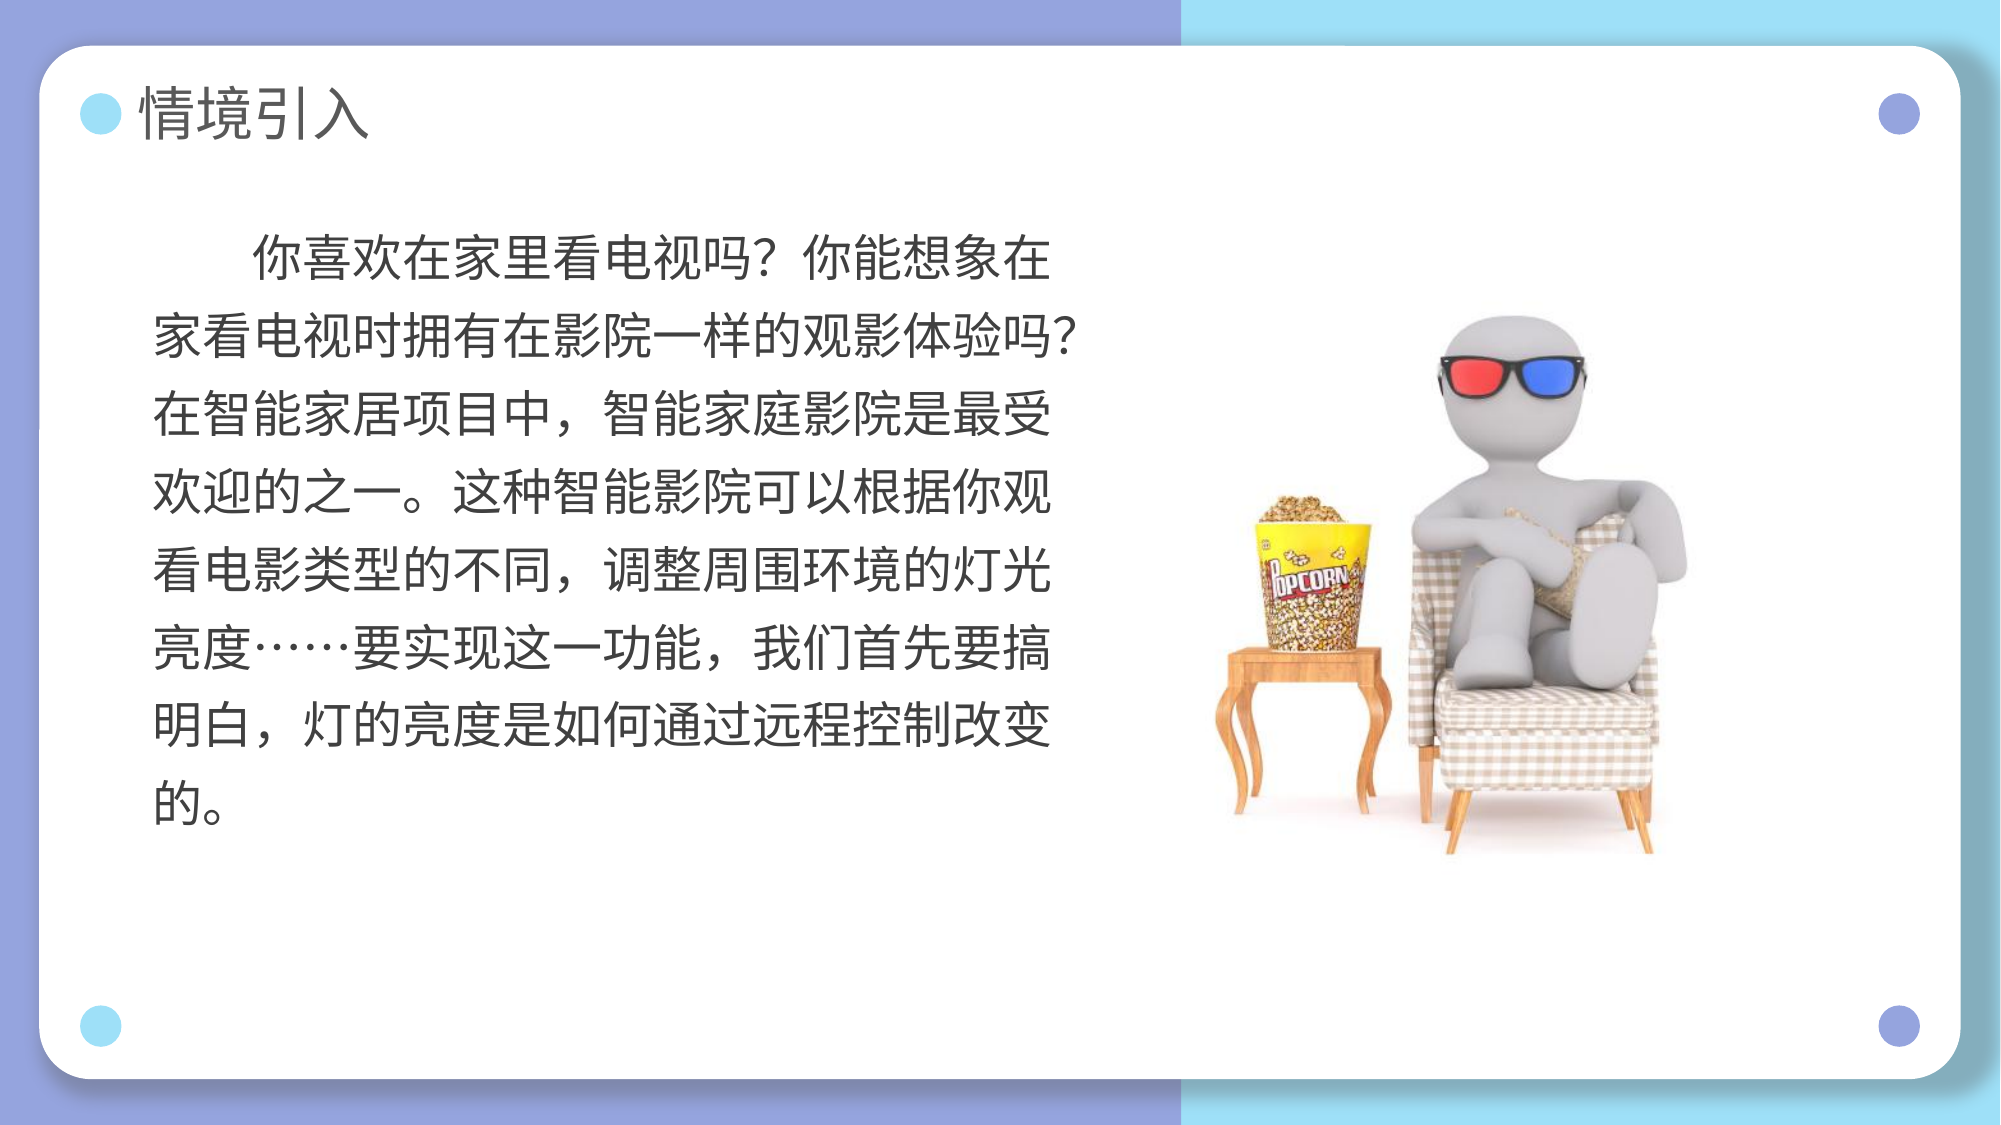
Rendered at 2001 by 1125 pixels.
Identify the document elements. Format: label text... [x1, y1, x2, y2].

picture [1133, 220, 1819, 905]
title 情境引入 [137, 77, 976, 157]
text_box 你喜欢在家里看电视吗？你能想象在家看电视时拥有在影院一样的观影体验吗？在智能家居项目中，智能家庭影院是最受欢迎的之一。这种智能影院可以根据你观看电影类型的不同，调整周围环境的灯光亮度……要实现这一功能，我们首先要搞明白，灯的亮度是如何通过远程控制改变的。 [137, 200, 1087, 840]
